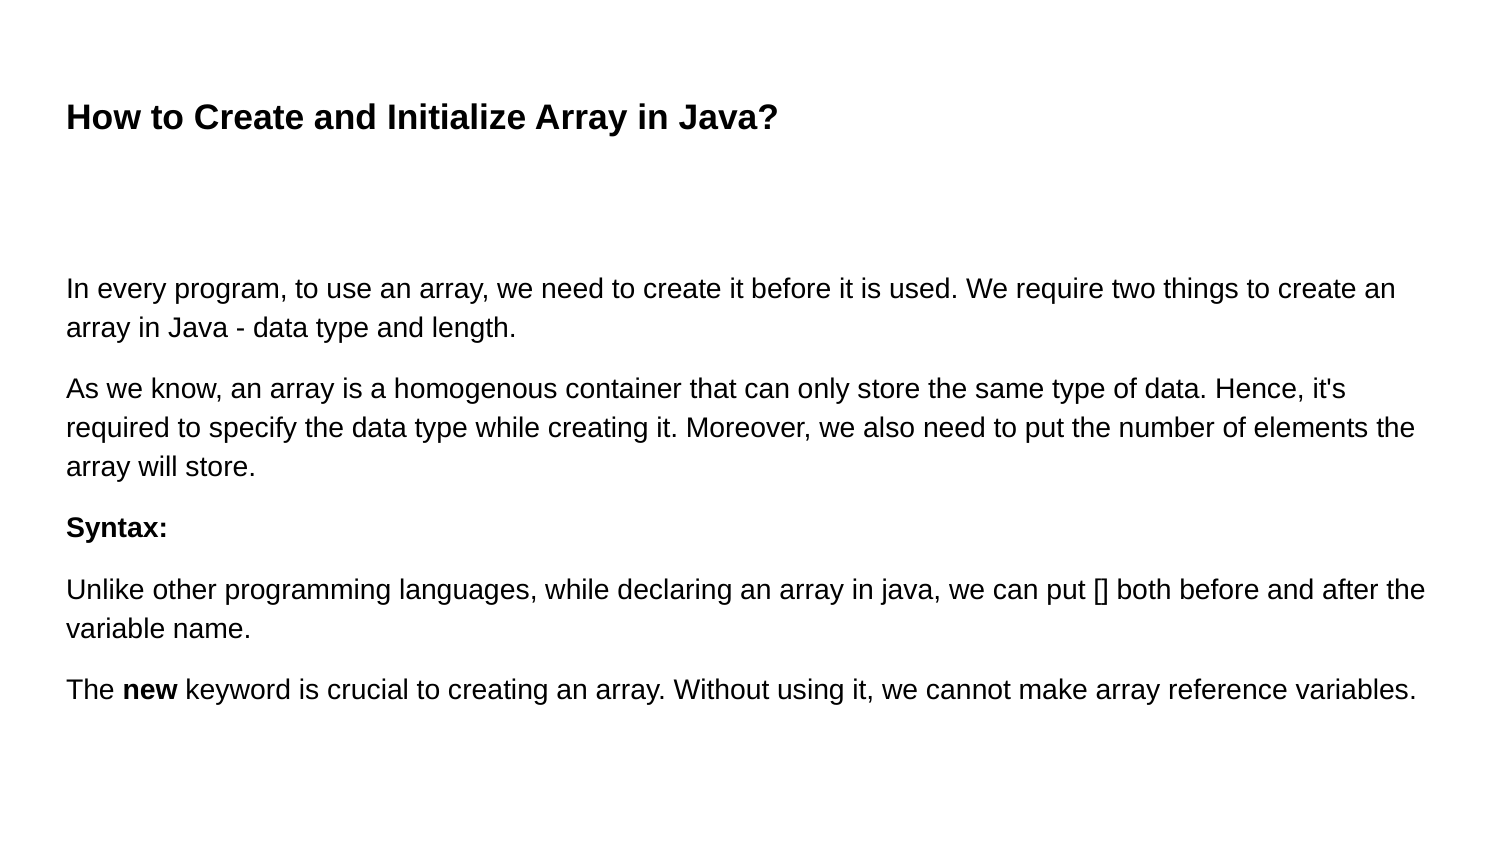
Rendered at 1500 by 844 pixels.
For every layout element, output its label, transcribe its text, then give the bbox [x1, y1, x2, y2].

title How to Create and Initialize Array in Java? [51, 72, 1449, 167]
list In every program, to use an array, we need to create it before it is used. We require two things to create an array in Java - data type and length. As we know, an array is a homogenous container that can only store the same type of data. Hence, it's required to specify the data type while creating it. Moreover, we also need to put the number of elements the array will store. Syntax: Unlike other programming languages, while declaring an array in java, we can put [] both before and after the variable name. The new keyword is crucial to creating an array. Without using it, we cannot make array reference variables. [51, 189, 1449, 750]
